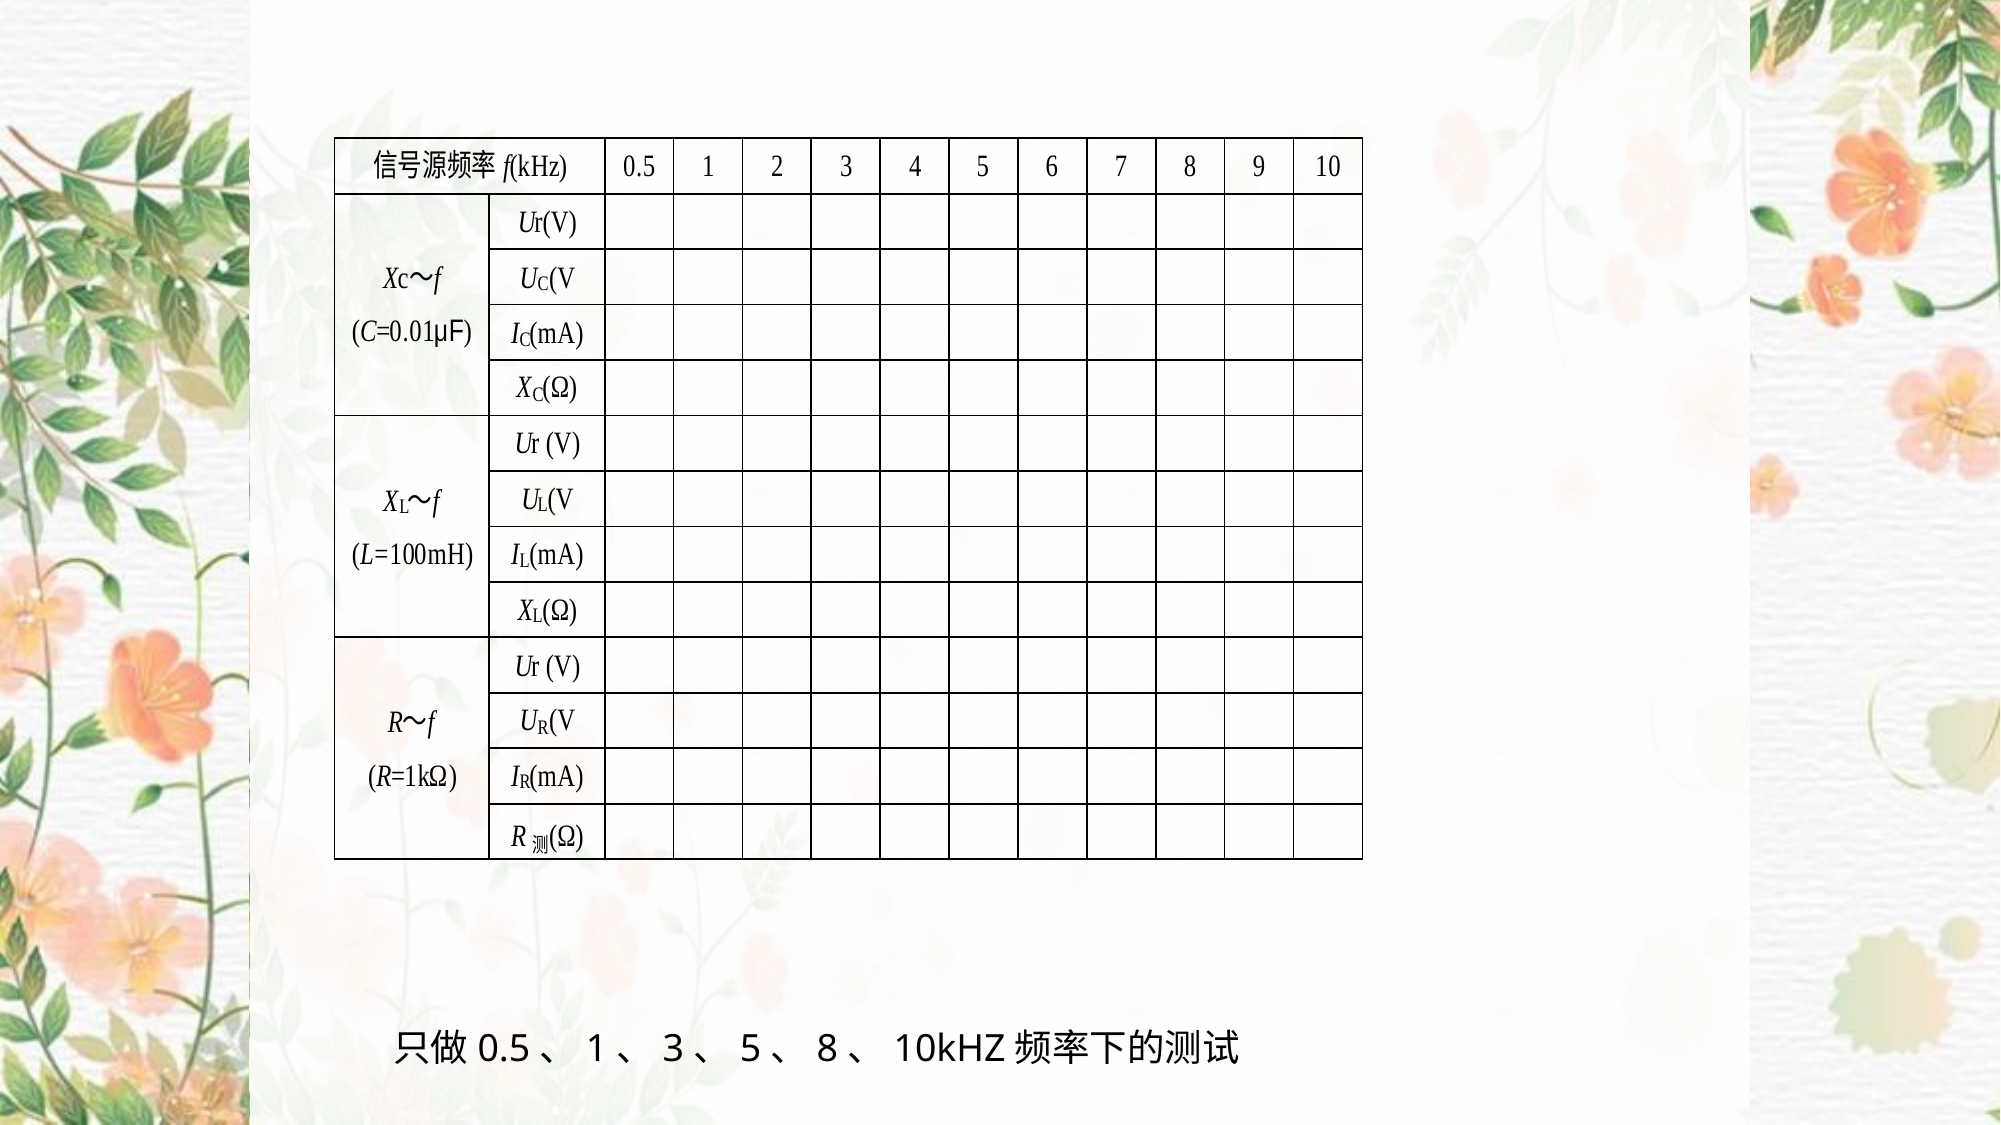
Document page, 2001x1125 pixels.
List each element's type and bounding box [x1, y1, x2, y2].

picture [0, 0, 1750, 1125]
picture [1751, 0, 2001, 1125]
list [279, 137, 1649, 911]
